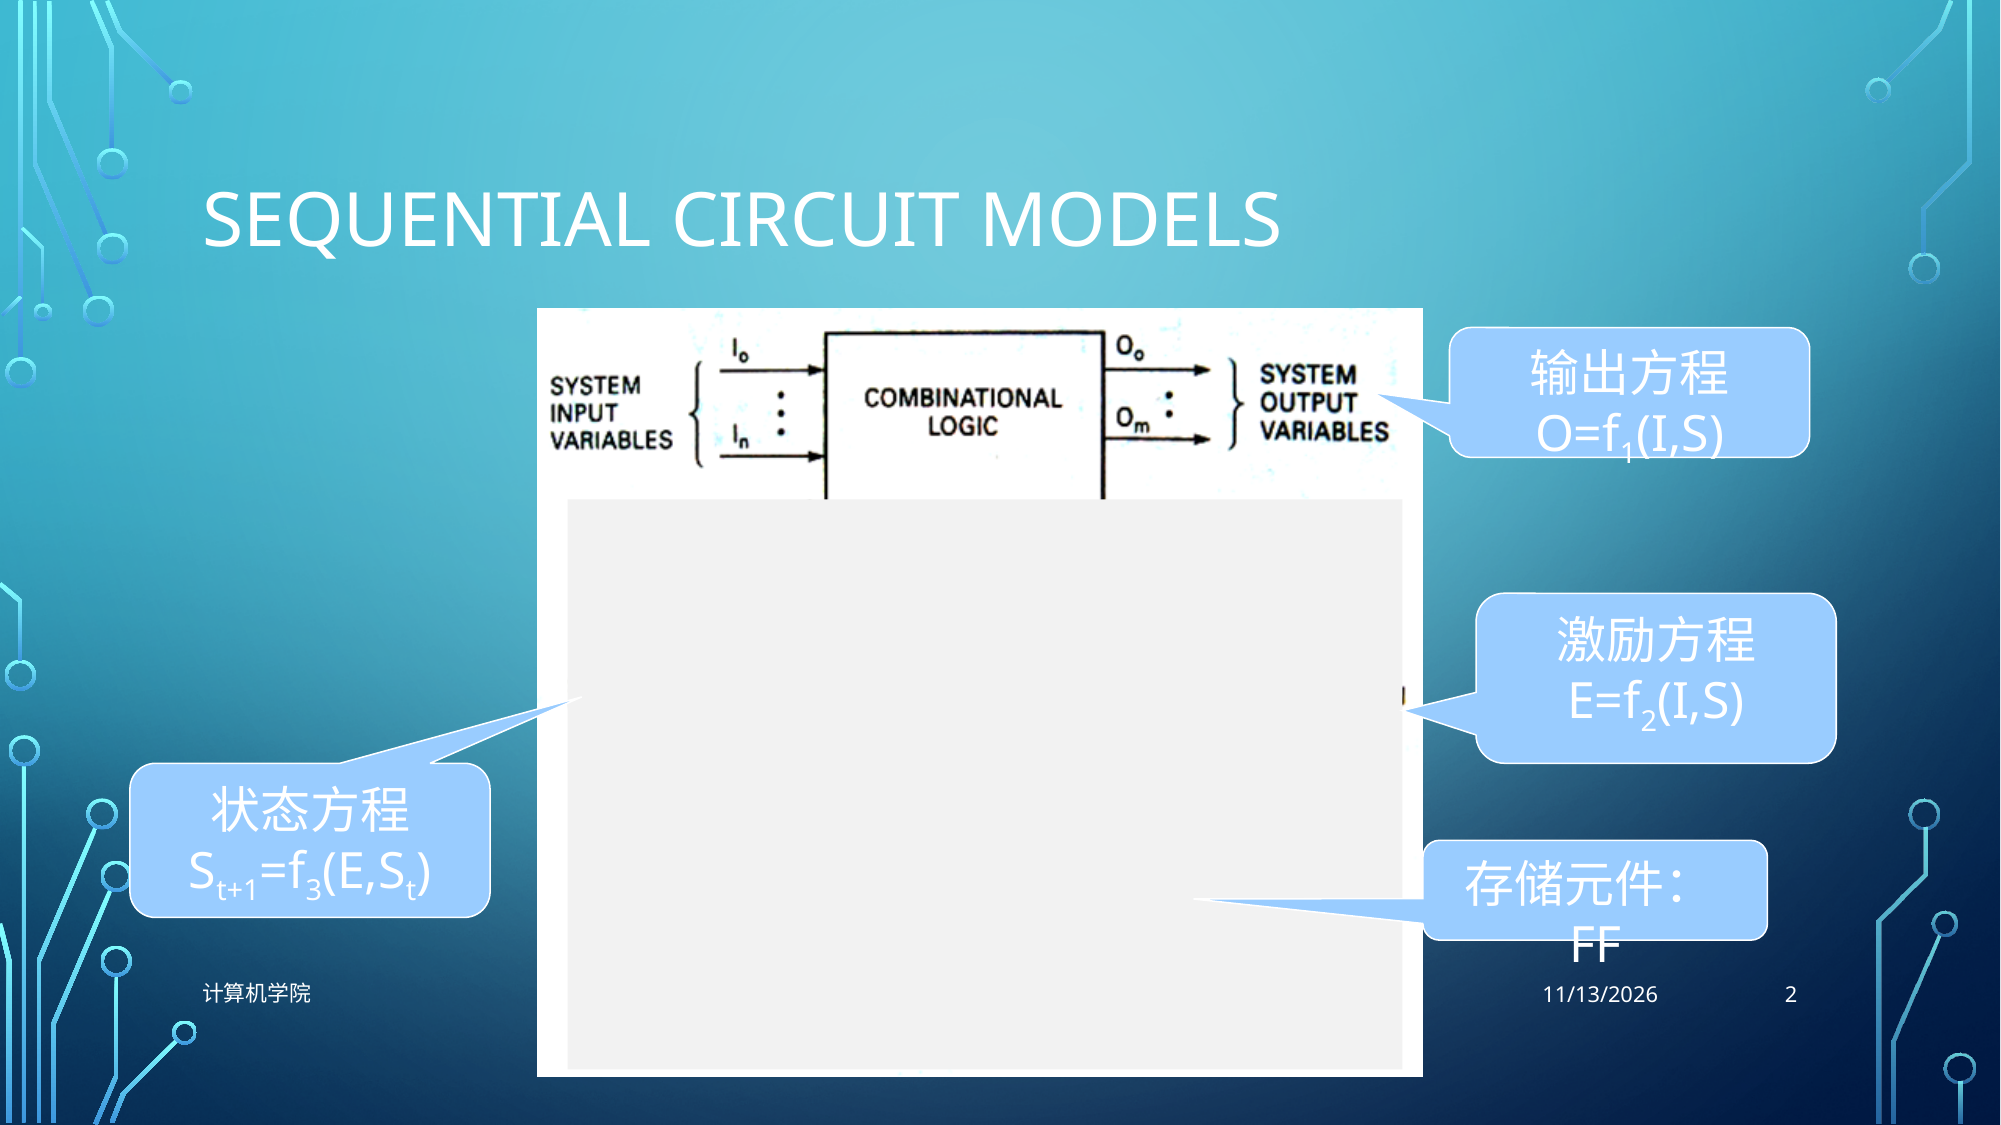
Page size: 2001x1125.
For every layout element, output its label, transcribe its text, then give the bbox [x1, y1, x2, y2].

slide_number 2 [1685, 965, 1813, 1025]
footer 计算机学院 [187, 965, 536, 1025]
title Sequential Circuit Models [187, 101, 1813, 344]
text_box 输出方程 O=f1(I,S) [1424, 327, 1810, 458]
text_box 存储元件：FF [1424, 840, 1768, 941]
text_box 状态方程 St+1=f3(E,St) [129, 709, 536, 918]
text_box 激励方程 E=f2(I,S) [1424, 593, 1837, 764]
picture [536, 307, 1424, 1078]
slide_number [1424, 965, 1674, 1025]
